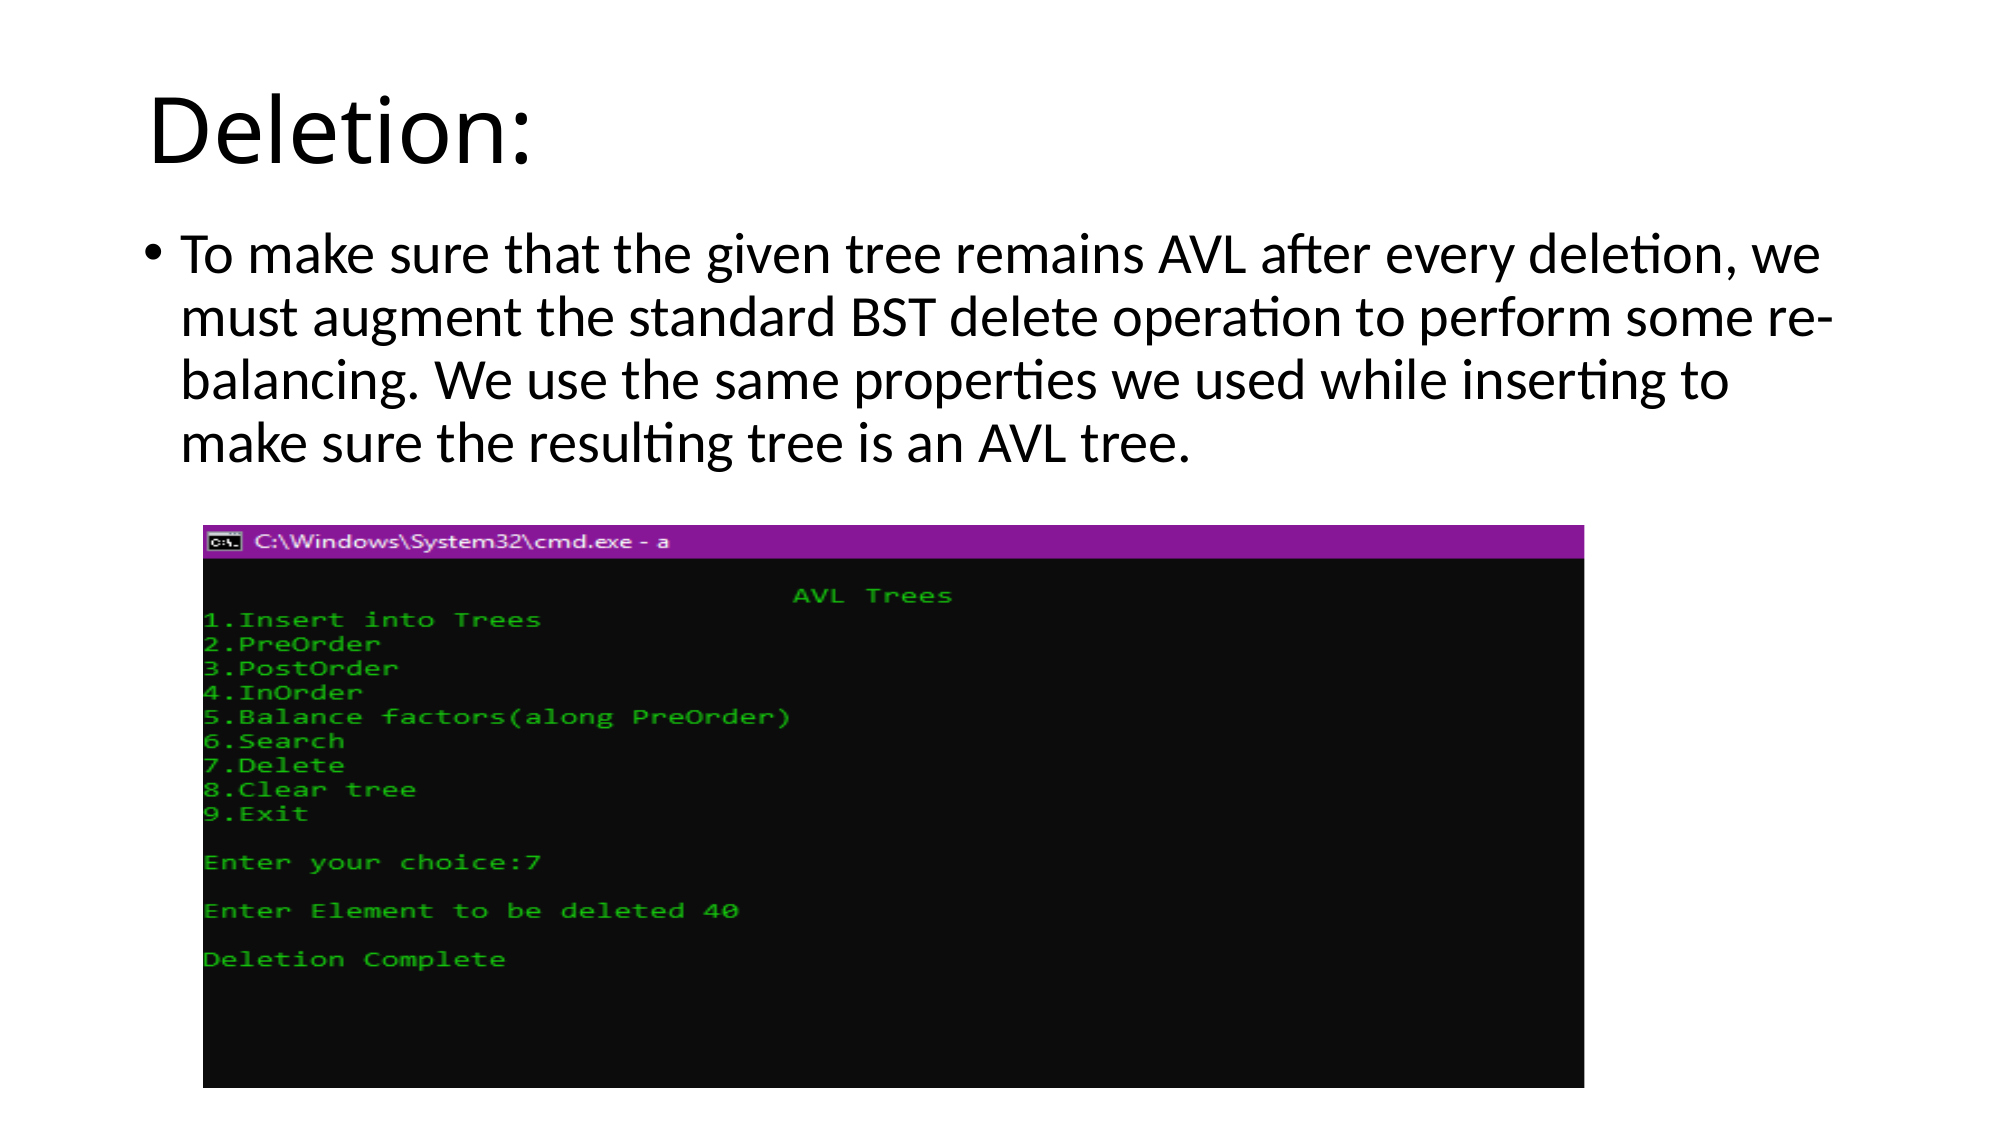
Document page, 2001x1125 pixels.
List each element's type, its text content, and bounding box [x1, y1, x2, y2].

title Deletion: [131, 25, 1857, 215]
picture [104, 524, 1585, 1088]
list To make sure that the given tree remains AVL after every deletion, we must augment the standard BST delete operation to perform some re-balancing. We use the same properties we used while inserting to make sure the resulting tree is an AVL tree. [128, 215, 1863, 1014]
